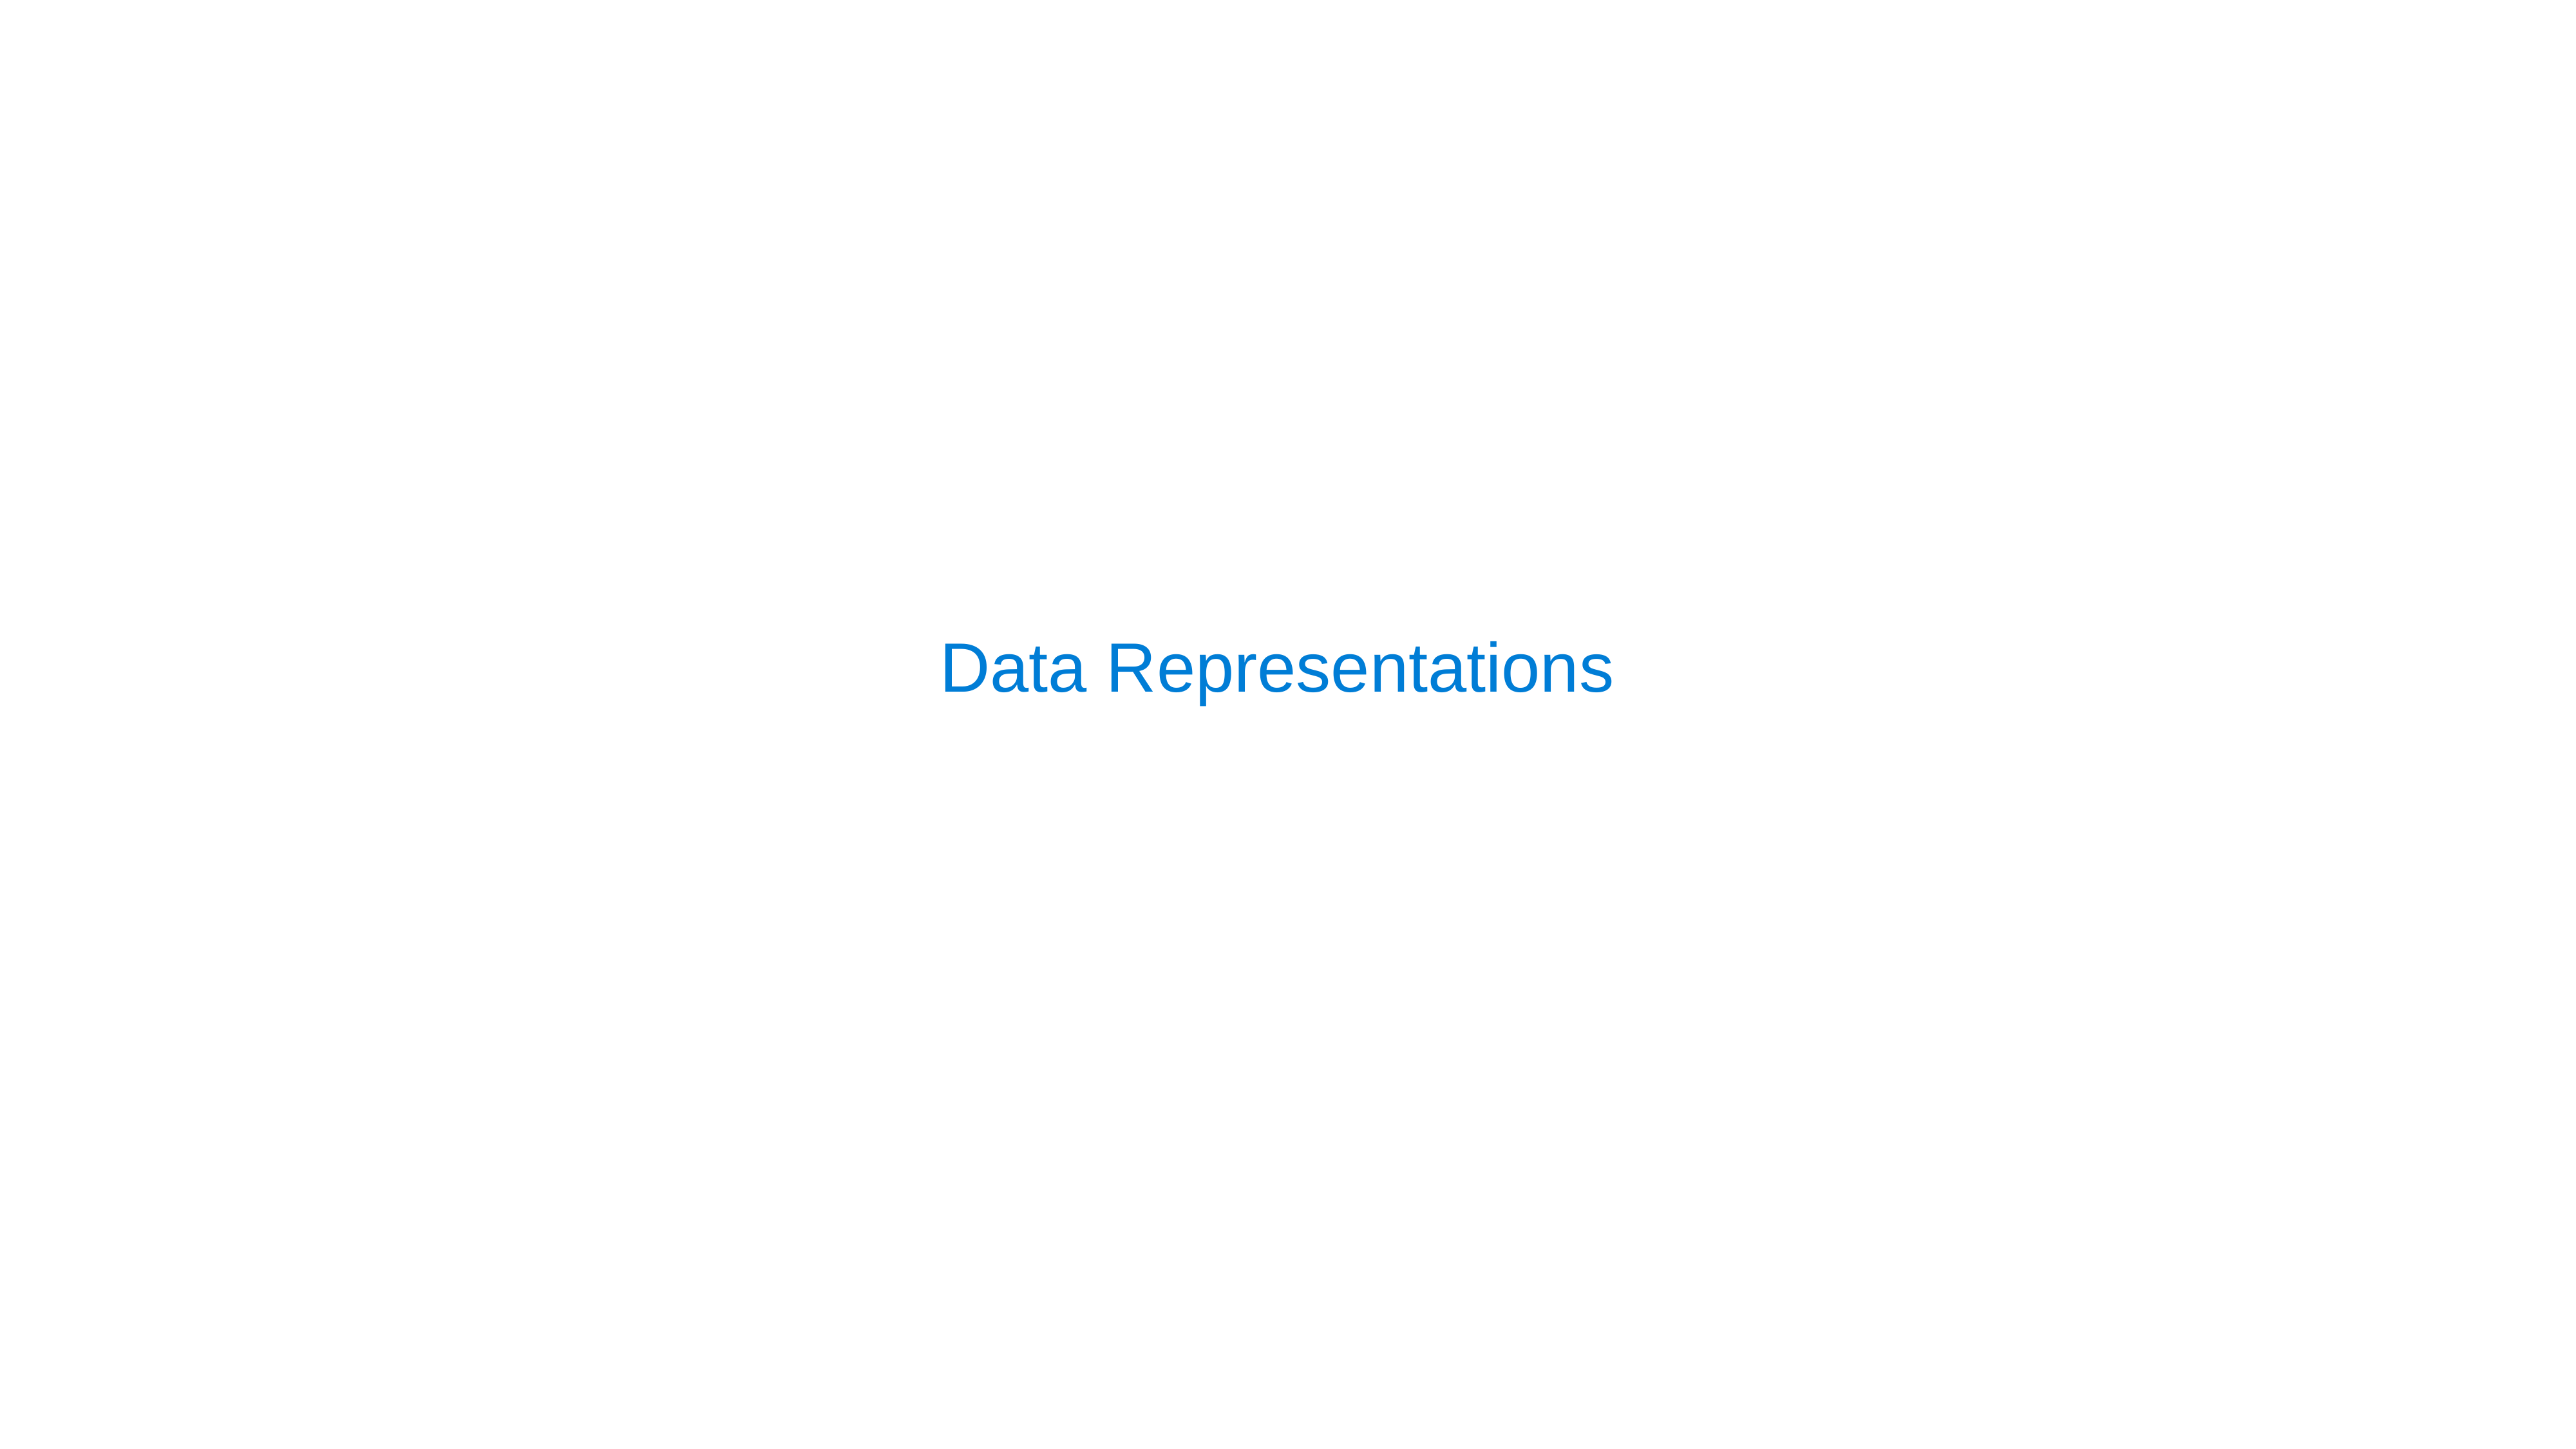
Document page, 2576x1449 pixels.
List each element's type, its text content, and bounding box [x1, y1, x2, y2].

title Data Representations [185, 295, 2388, 708]
